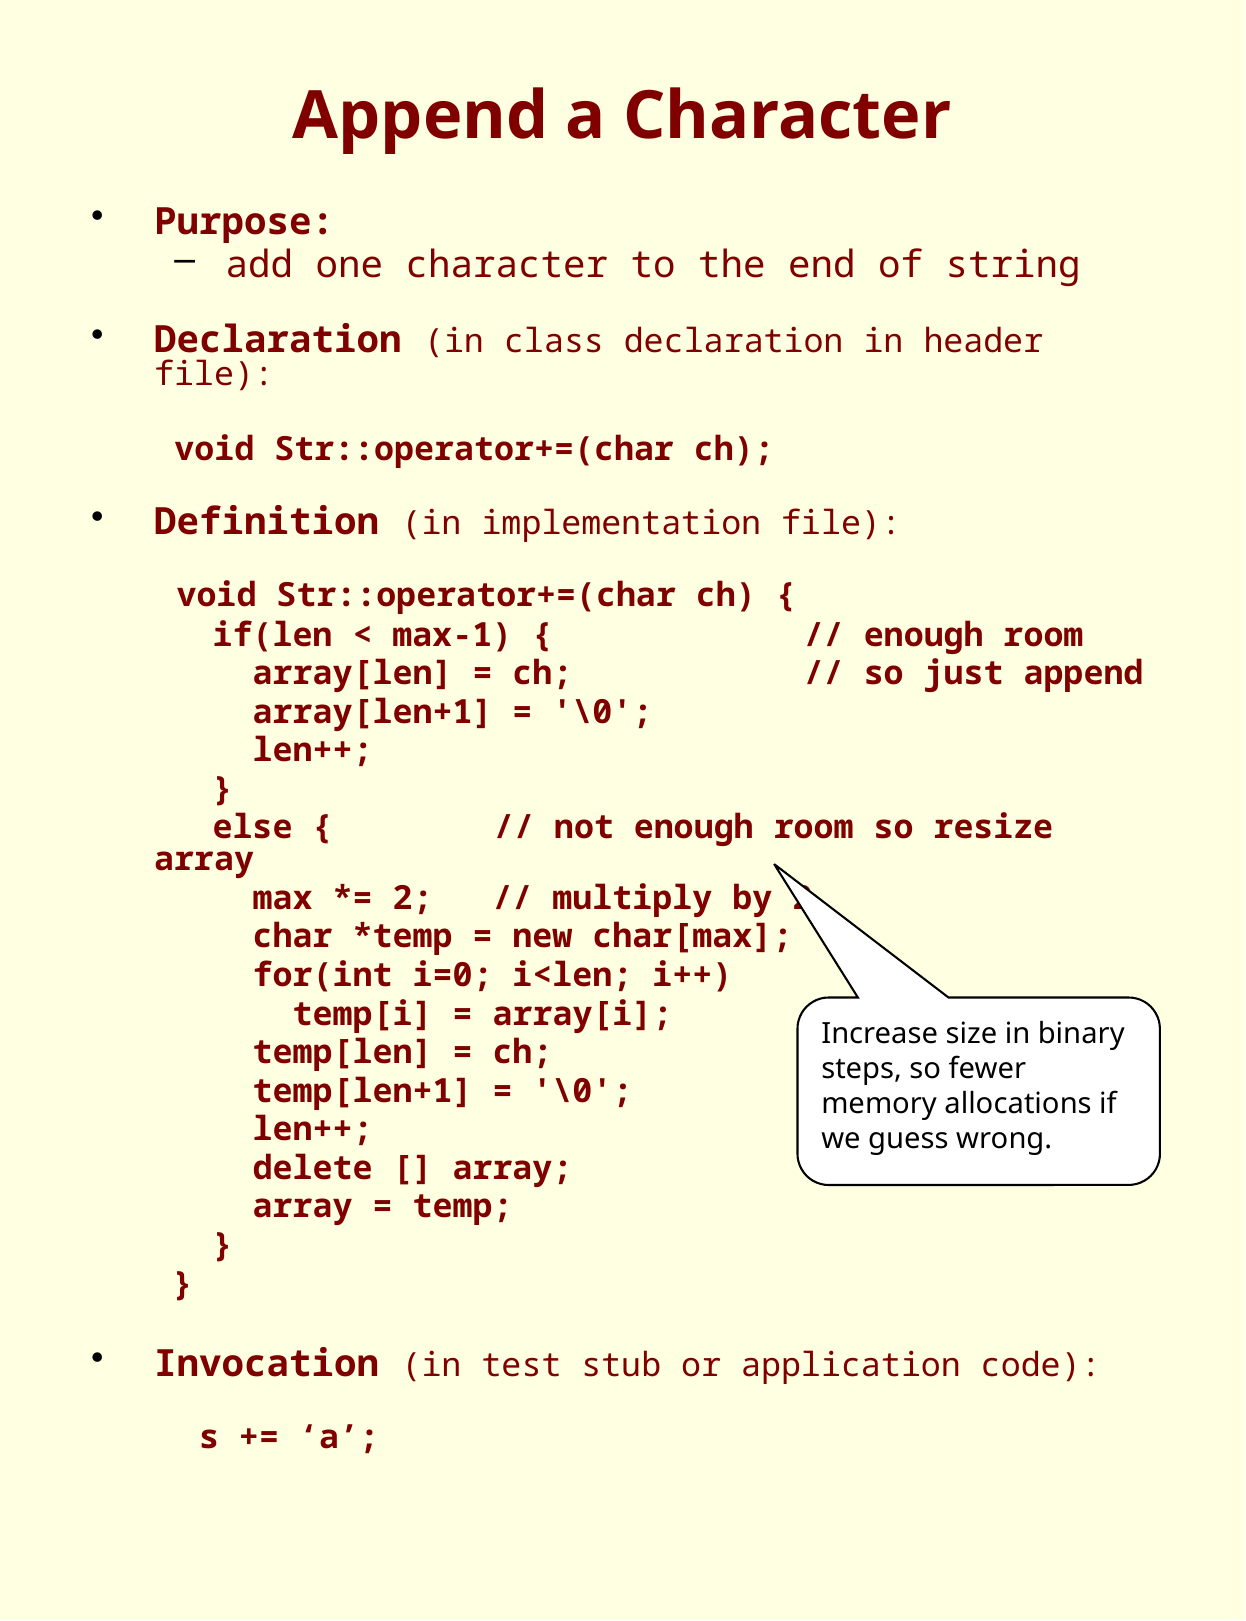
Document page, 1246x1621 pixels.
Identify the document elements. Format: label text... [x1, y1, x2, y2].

text_box Increase size in binary steps, so fewer memory allocations if we guess wrong. [774, 864, 1160, 1186]
title Append a Character [93, 53, 1152, 160]
list Purpose: add one character to the end of string Declaration (in class declaration in header file): void Str::operator+=(char ch); Definition (in implementation file): void Str::operator+=(char ch) { if(len < max-1) { // enough room array[len] = ch; // so just append array[len+1] = '\0'; len++; } else { // not enough room so resize array max *= 2; // multiply by 2 char *temp = new char[max]; for(int i=0; i<len; i++) temp[i] = array[i]; temp[len] = ch; temp[len+1] = '\0'; len++; delete [] array; array = temp; } } Invocation (in test stub or application code): s += ‘a’; [47, 197, 1211, 1448]
